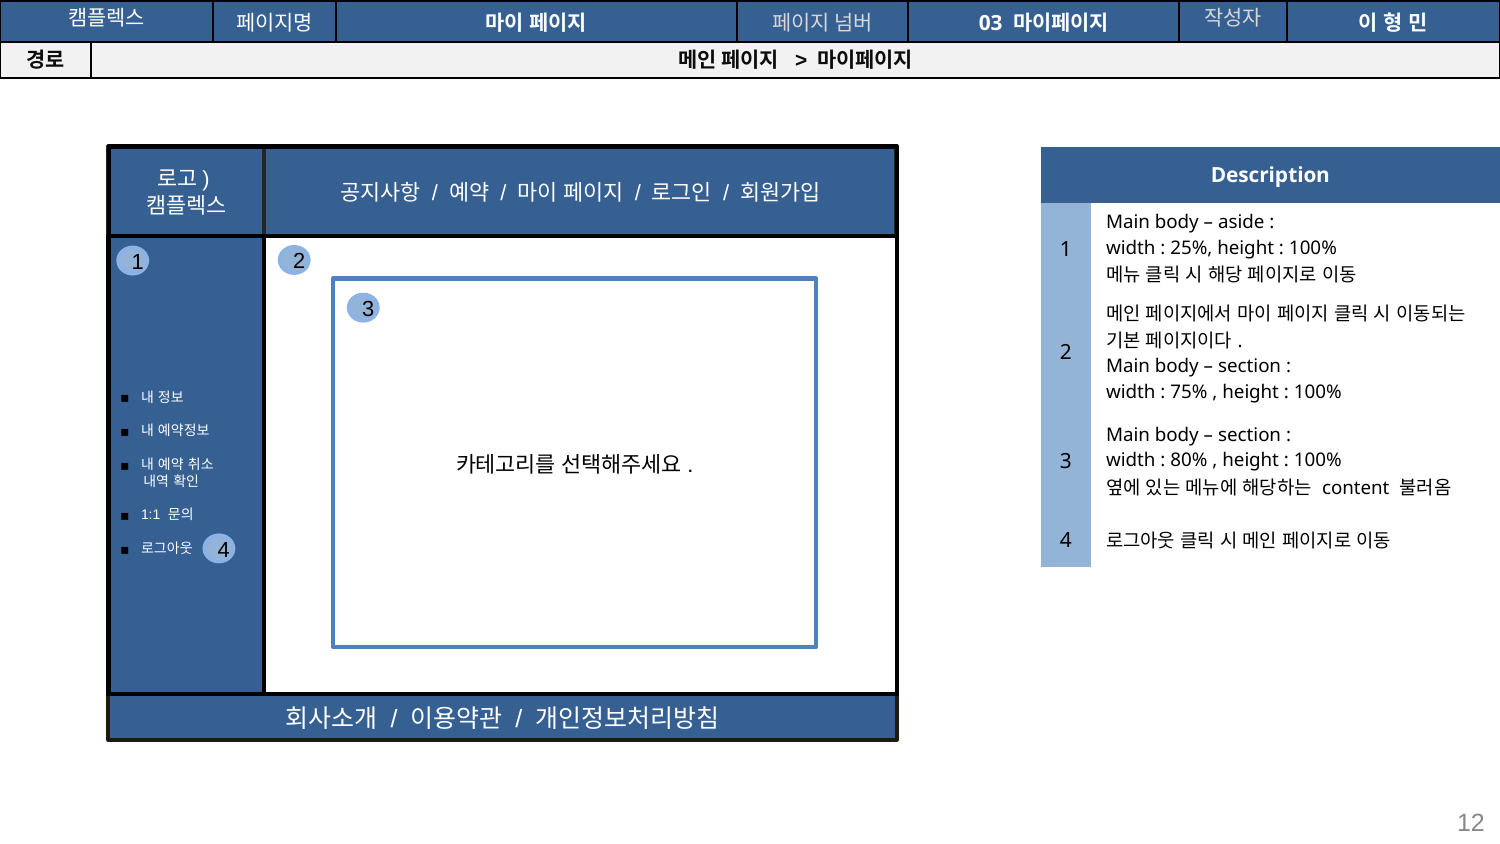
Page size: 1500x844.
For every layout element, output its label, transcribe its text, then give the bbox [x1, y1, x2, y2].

table_cell 경로 [1, 43, 90, 77]
table_cell 3 [1041, 409, 1091, 512]
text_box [108, 146, 897, 741]
table_cell Main body – aside : width : 25%, height : 100% 메뉴 클릭 시 해당 페이지로 이동 [1091, 203, 1500, 293]
table_cell 메인 페이지에서 마이 페이지 클릭 시 이동되는 기본 페이지이다. Main body – section : width : 75% , height : 100% [1091, 293, 1500, 409]
table_header 03 마이페이지 [909, 2, 1178, 41]
slide_number 12 [1149, 798, 1500, 844]
table_cell Main body – section : width : 80% , height : 100% 옆에 있는 메뉴에 해당하는 content 불러옴 [1091, 409, 1500, 512]
table_header 페이지 넘버 [738, 2, 907, 41]
table_header Description [1041, 147, 1500, 203]
table_header 작성자 [1180, 2, 1286, 41]
table_header 이 형 민 [1288, 2, 1499, 41]
table_header 캠플렉스 [1, 2, 212, 41]
table_cell 로그아웃 클릭 시 메인 페이지로 이동 [1091, 512, 1500, 567]
table_header 마이 페이지 [337, 2, 736, 41]
table_cell 2 [1041, 293, 1091, 409]
table_header 페이지명 [214, 2, 335, 41]
table_cell 1 [1041, 203, 1091, 293]
table_cell 4 [1041, 512, 1091, 567]
table_cell 메인 페이지 > 마이페이지 [92, 43, 1499, 77]
